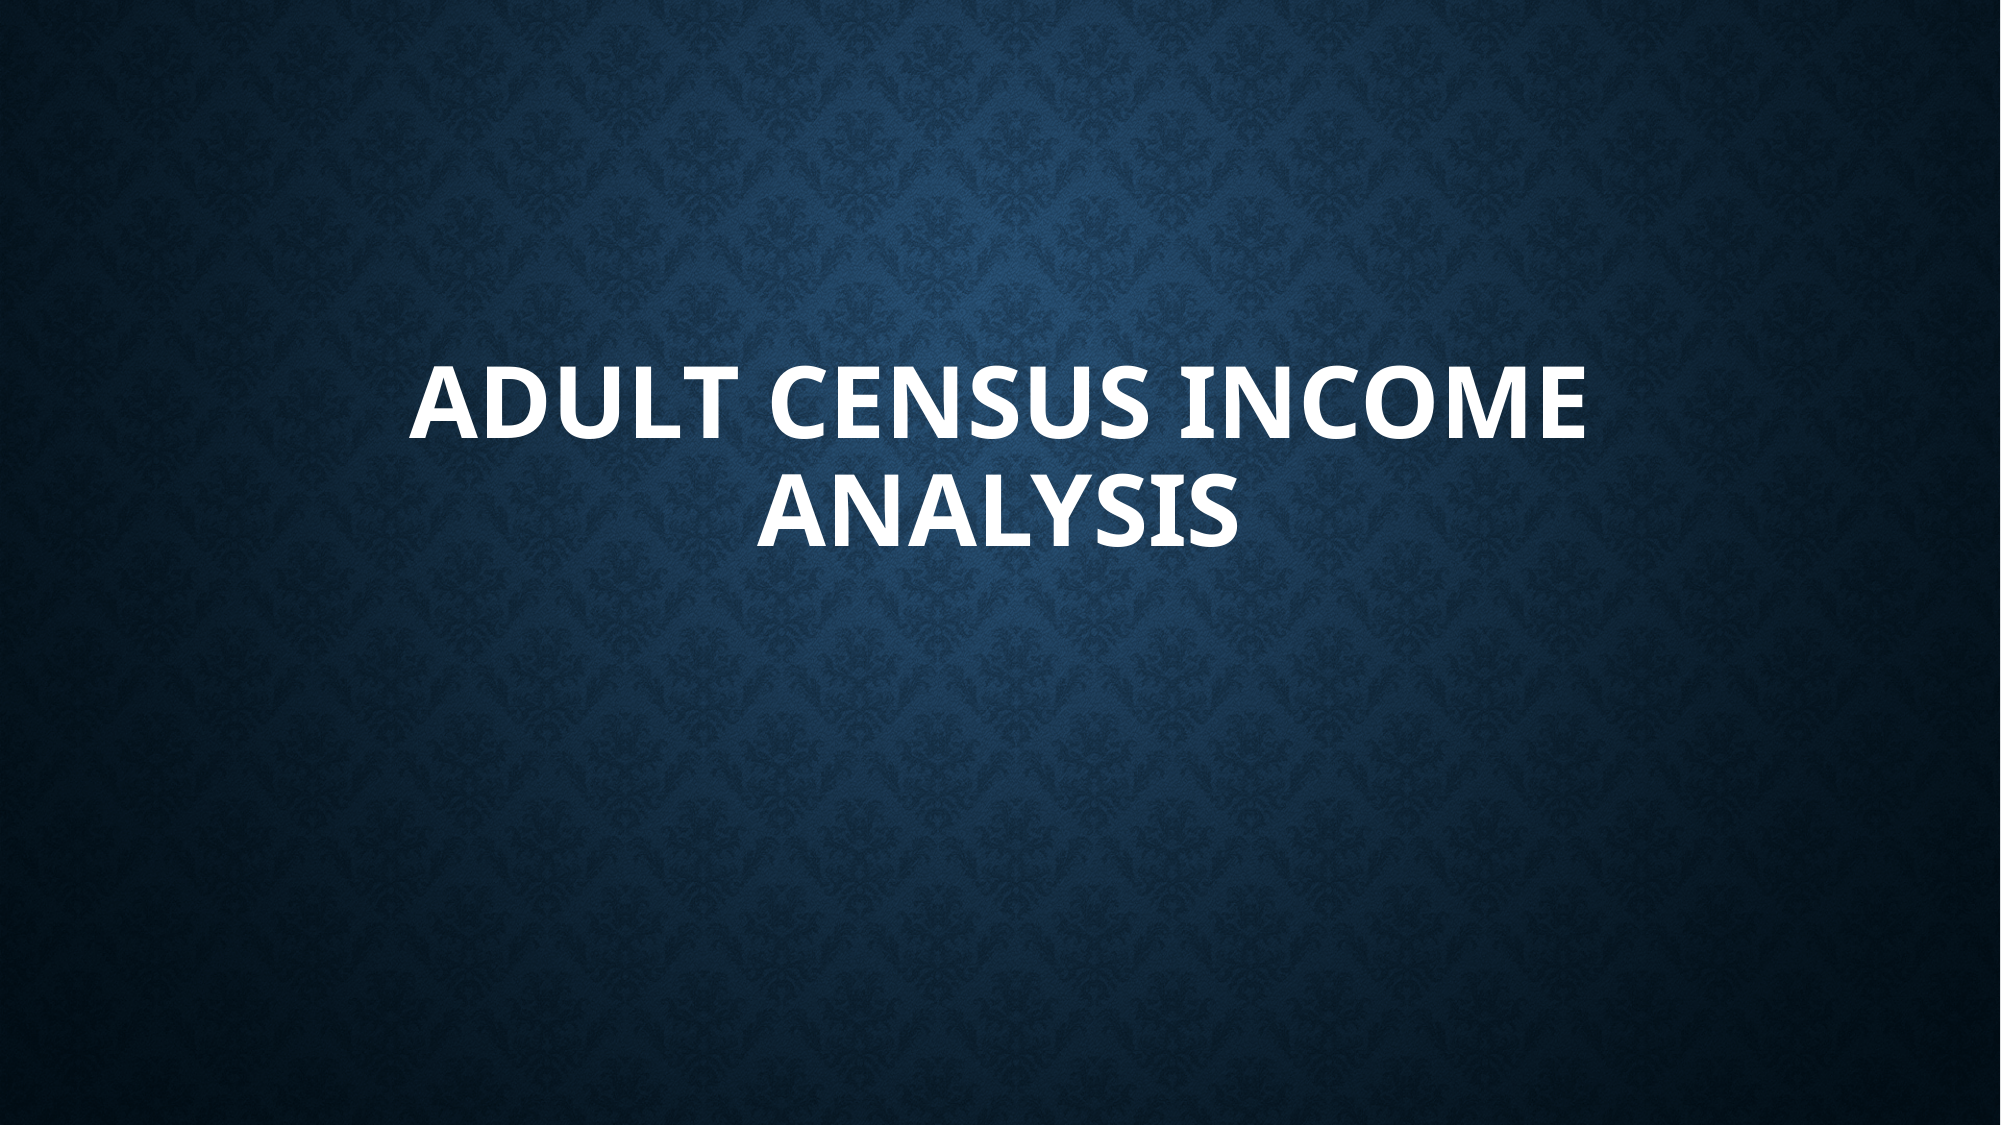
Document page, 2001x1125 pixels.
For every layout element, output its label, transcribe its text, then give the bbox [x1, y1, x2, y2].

title Adult census income Analysis [261, 184, 1739, 576]
